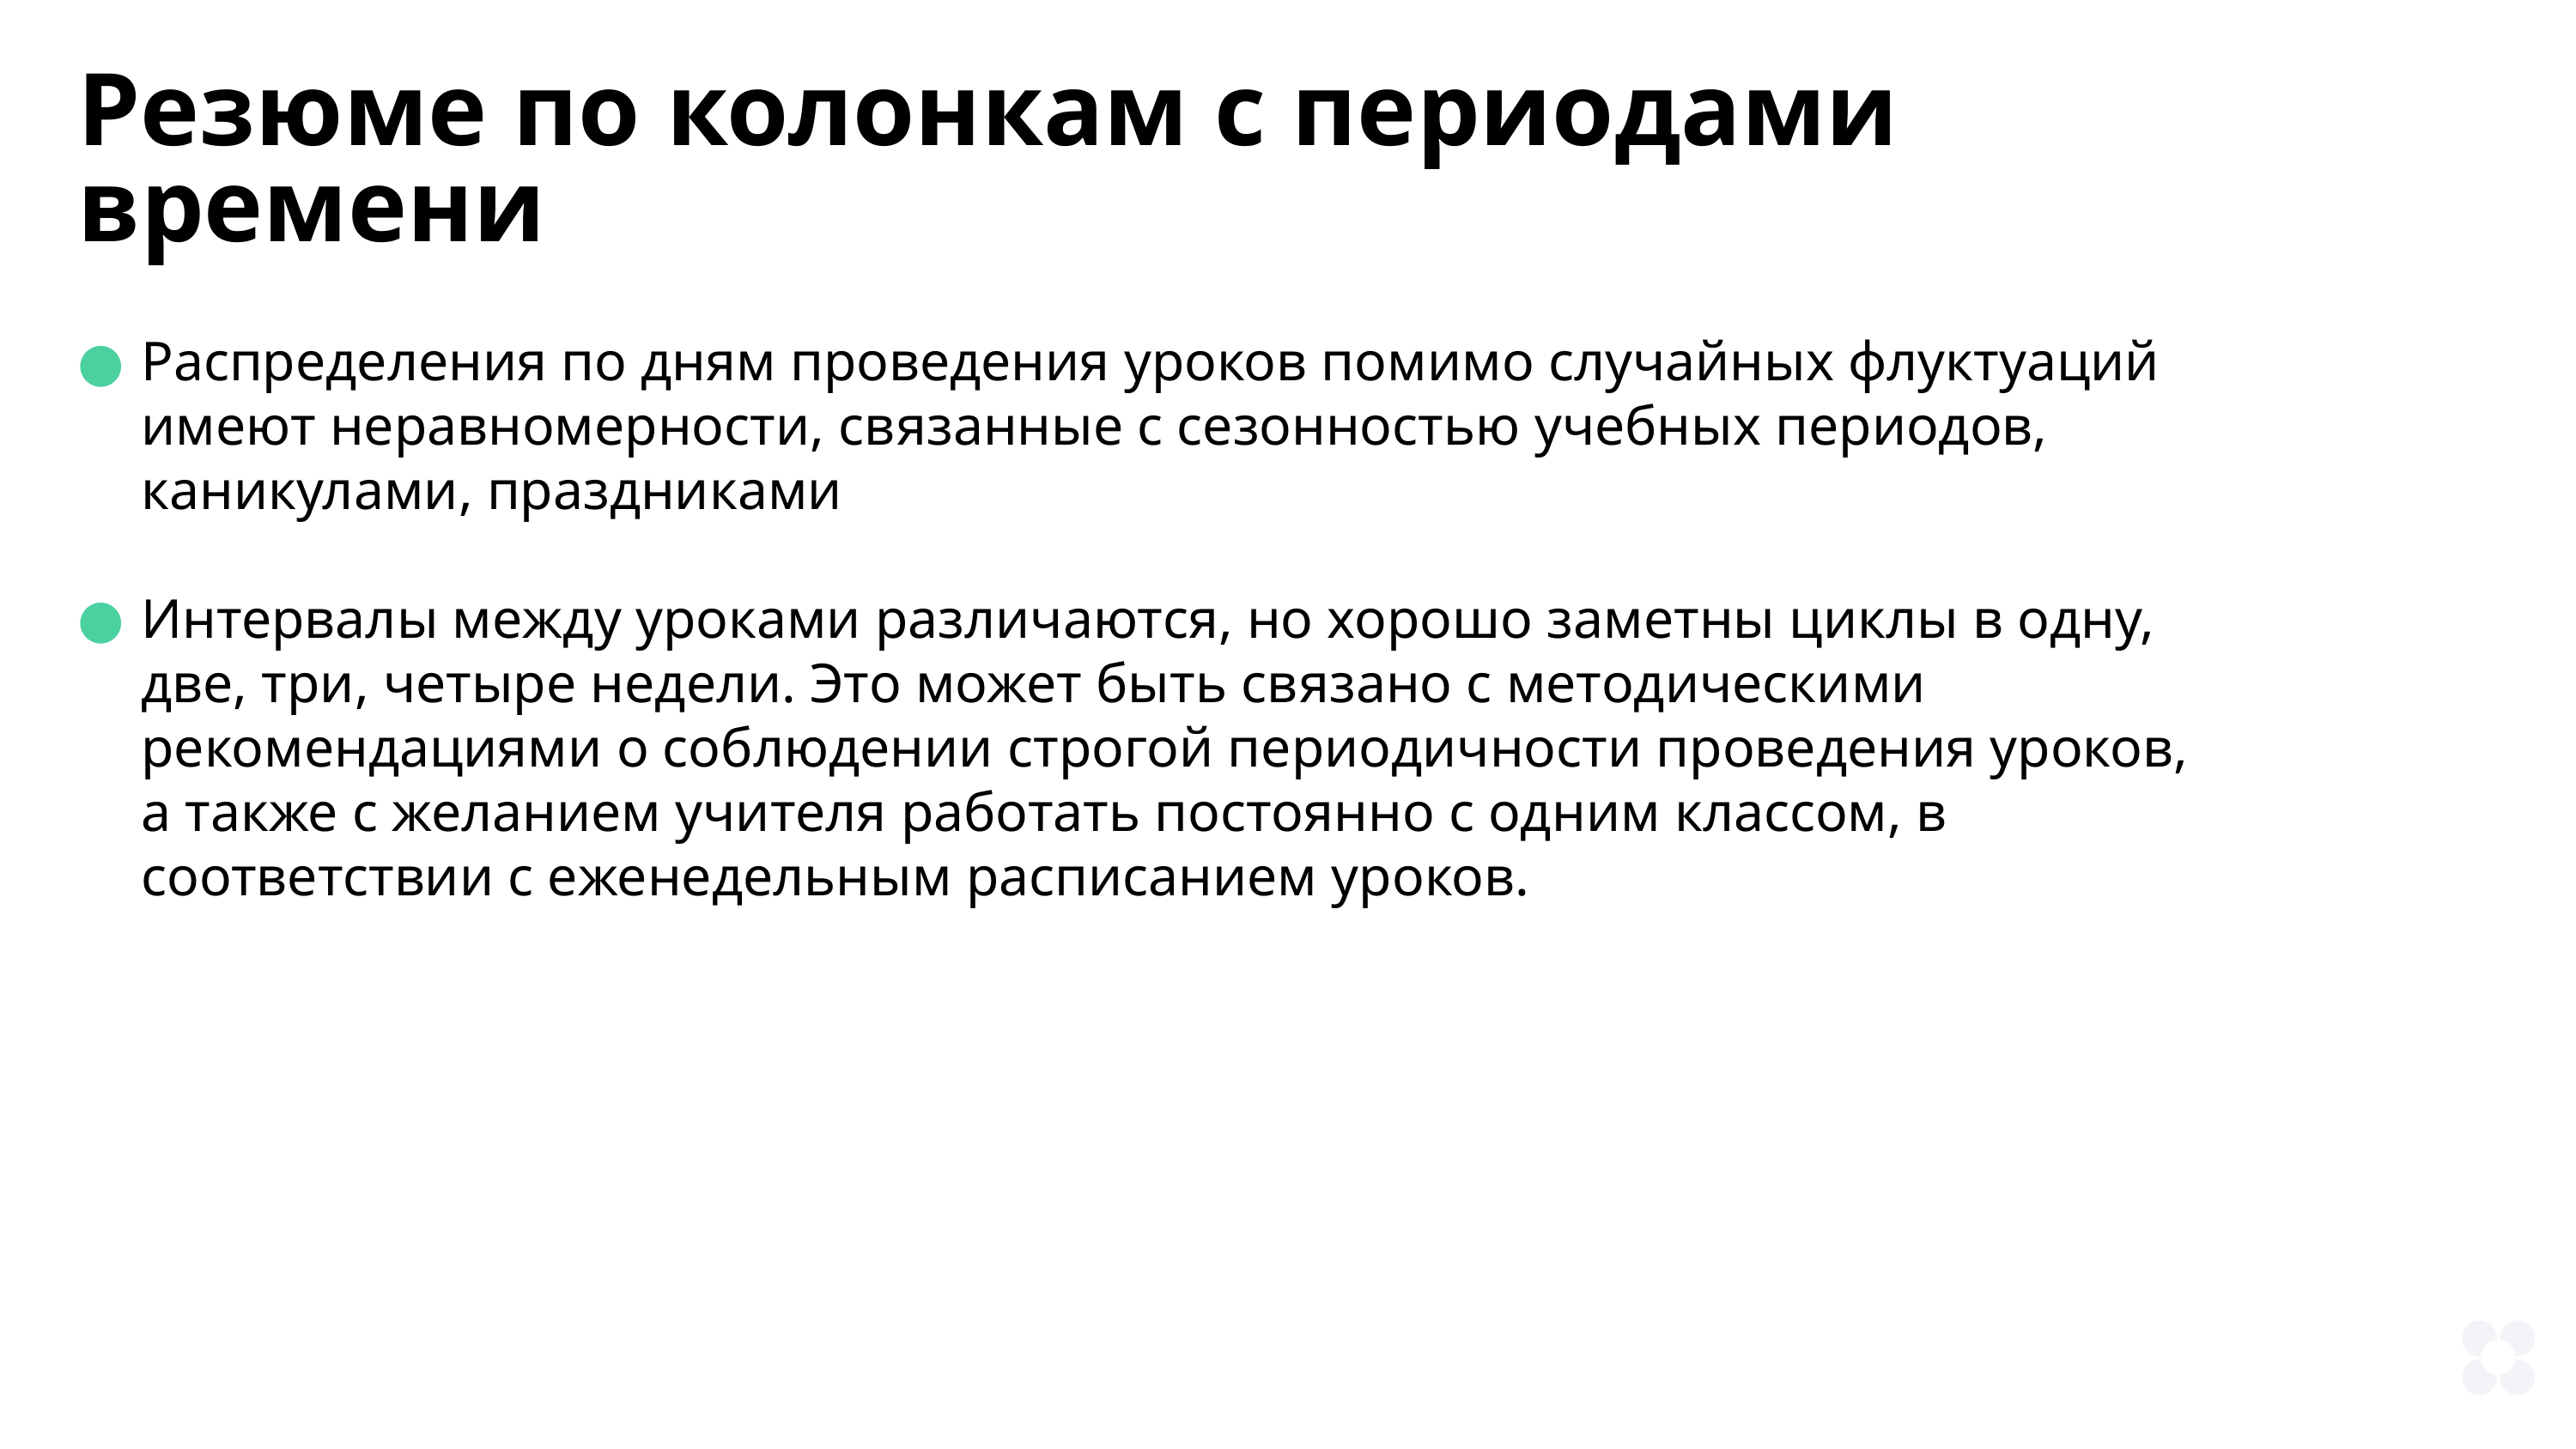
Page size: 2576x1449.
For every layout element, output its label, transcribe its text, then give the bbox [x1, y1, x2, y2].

text_box Резюме по колонкам с периодами времени [77, 69, 2191, 299]
text_box Распределения по дням проведения уроков помимо случайных флуктуаций имеют неравномерности, связанные с сезонностью учебных периодов, каникулами, праздниками Интервалы между уроками различаются, но хорошо заметны циклы в одну, две, три, четыре недели. Это может быть связано с методическими рекомендациями о соблюдении строгой периодичности проведения уроков, а также с желанием учителя работать постоянно с одним классом, в соответствии с еженедельным расписанием уроков. [77, 312, 2232, 1303]
